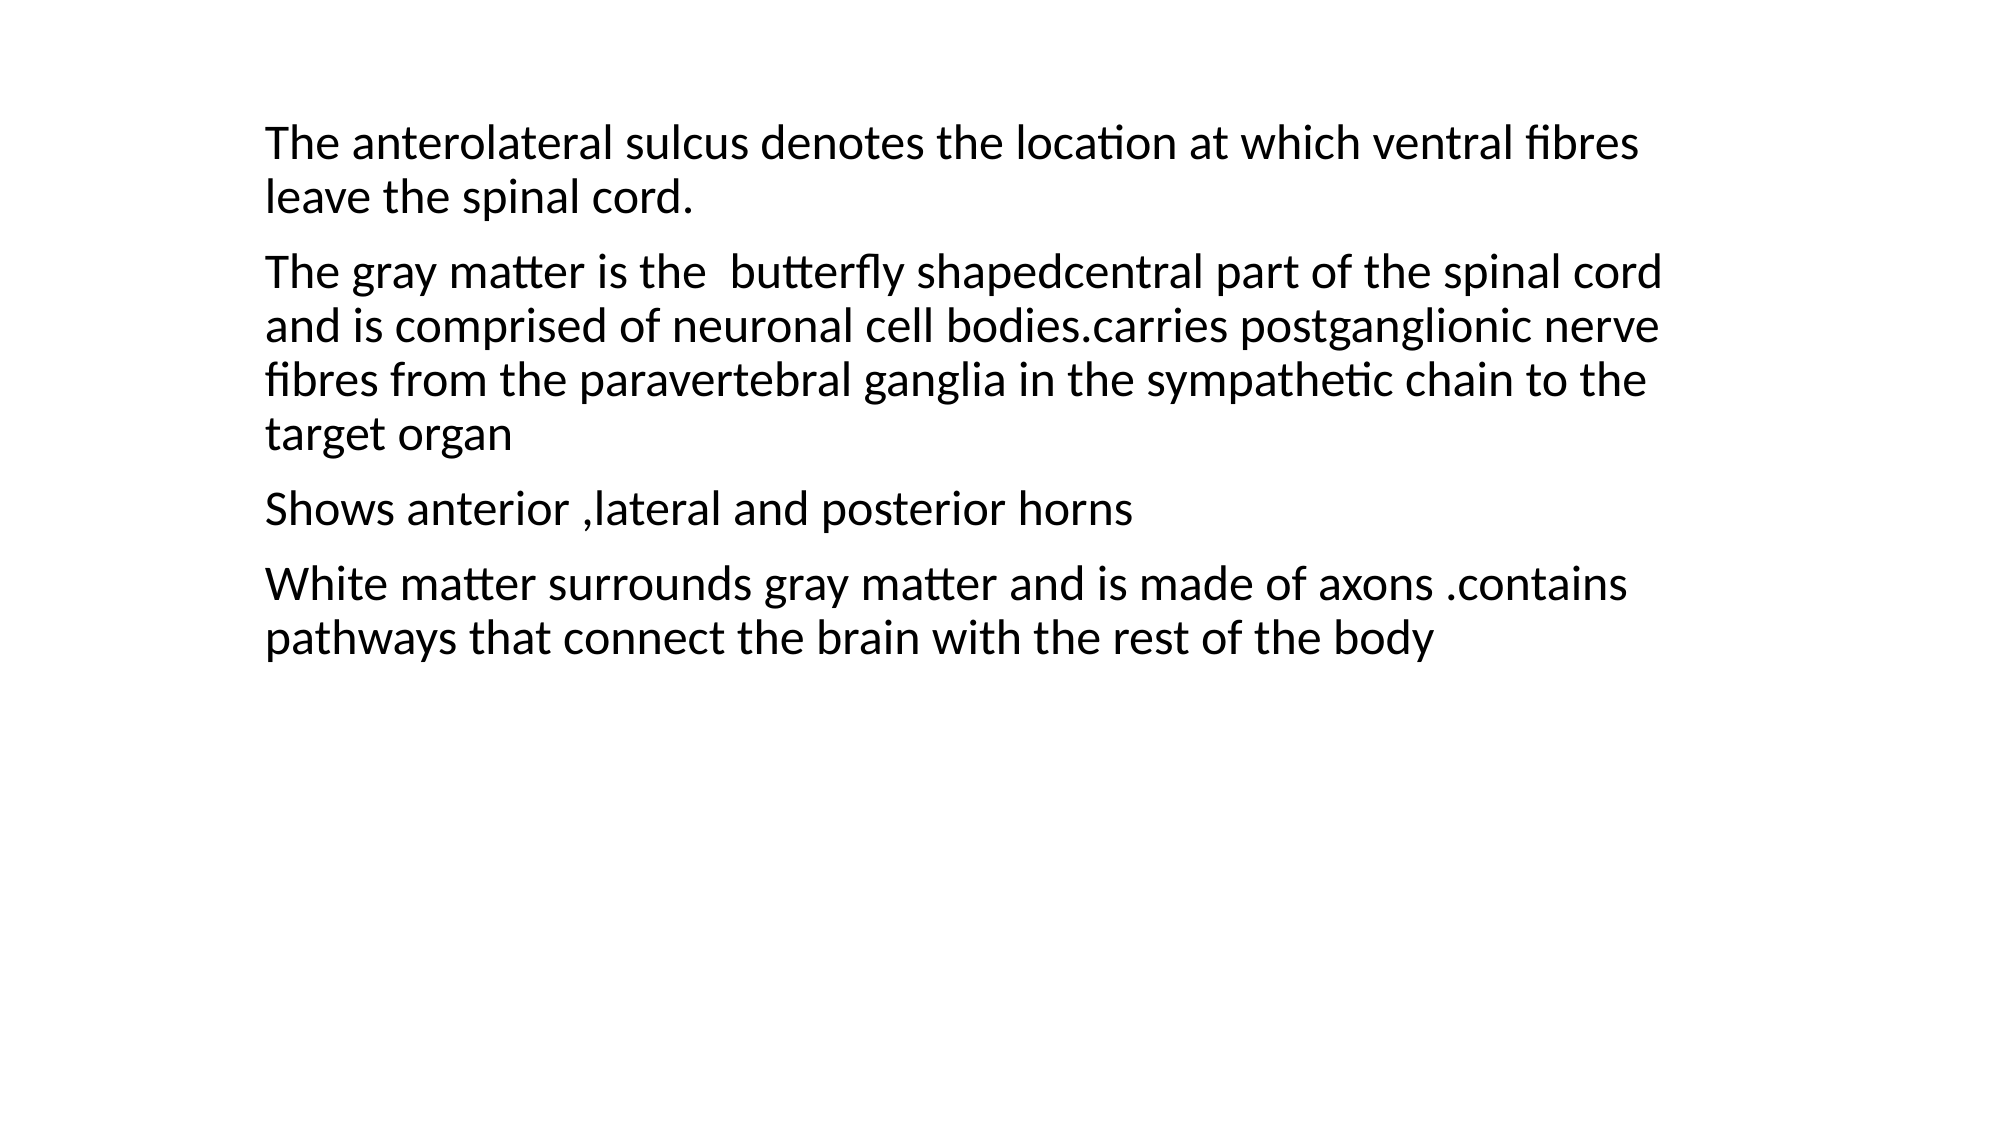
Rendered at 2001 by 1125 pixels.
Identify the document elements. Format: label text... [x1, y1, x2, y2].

subtitle The anterolateral sulcus denotes the location at which ventral fibres leave the spinal cord. The gray matter is the butterfly shapedcentral part of the spinal cord and is comprised of neuronal cell bodies.carries postganglionic nerve fibres from the paravertebral ganglia in the sympathetic chain to the target organ Shows anterior ,lateral and posterior horns White matter surrounds gray matter and is made of axons .contains pathways that connect the brain with the rest of the body [249, 109, 1741, 964]
